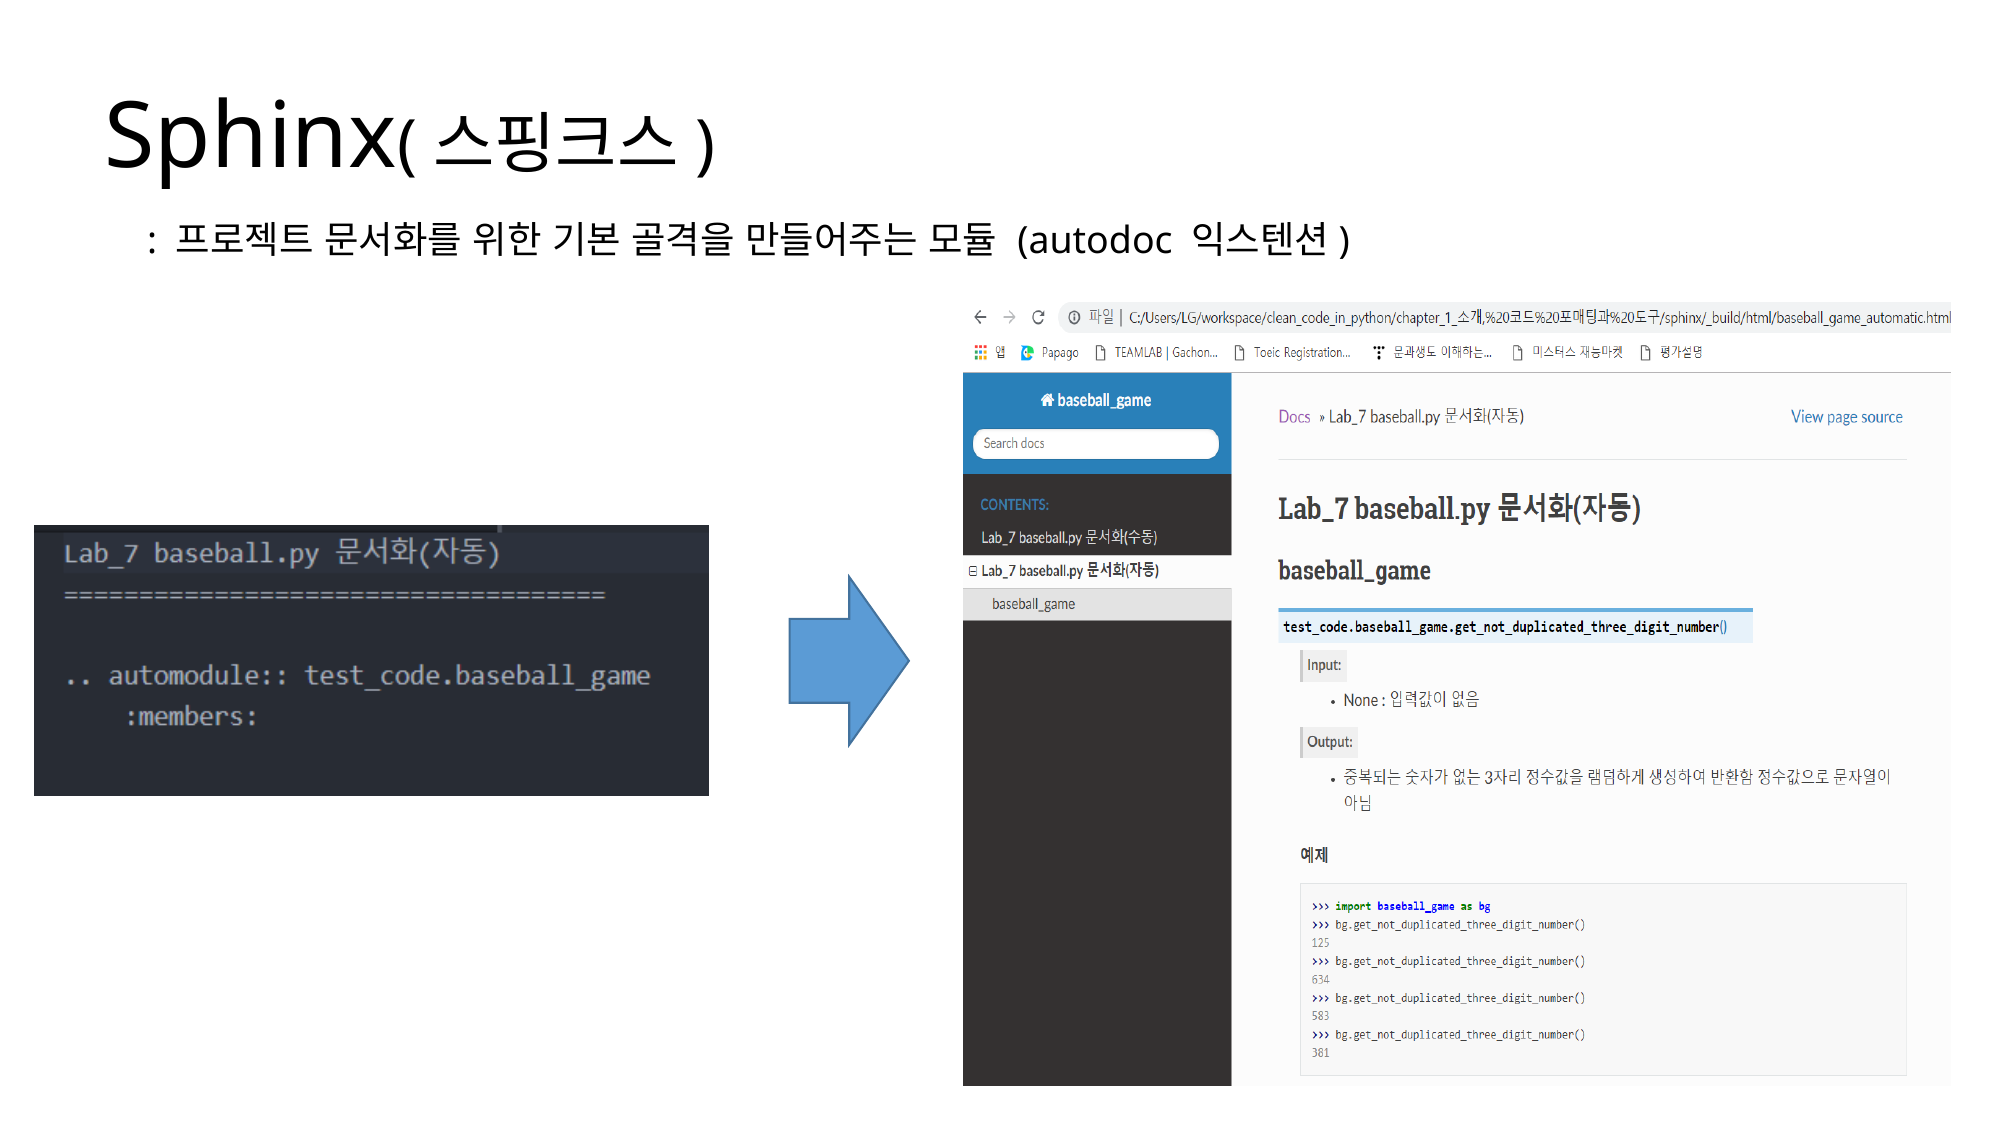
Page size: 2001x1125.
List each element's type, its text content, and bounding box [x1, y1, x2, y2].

picture [963, 299, 1951, 1086]
text_box [788, 573, 911, 748]
text_box : 프로젝트 문서화를 위한 기본 골격을 만들어주는 모듈 (autodoc 익스텐션) [132, 208, 1365, 269]
text_box Sphinx(스핑크스) [89, 51, 1078, 225]
picture [34, 525, 709, 796]
